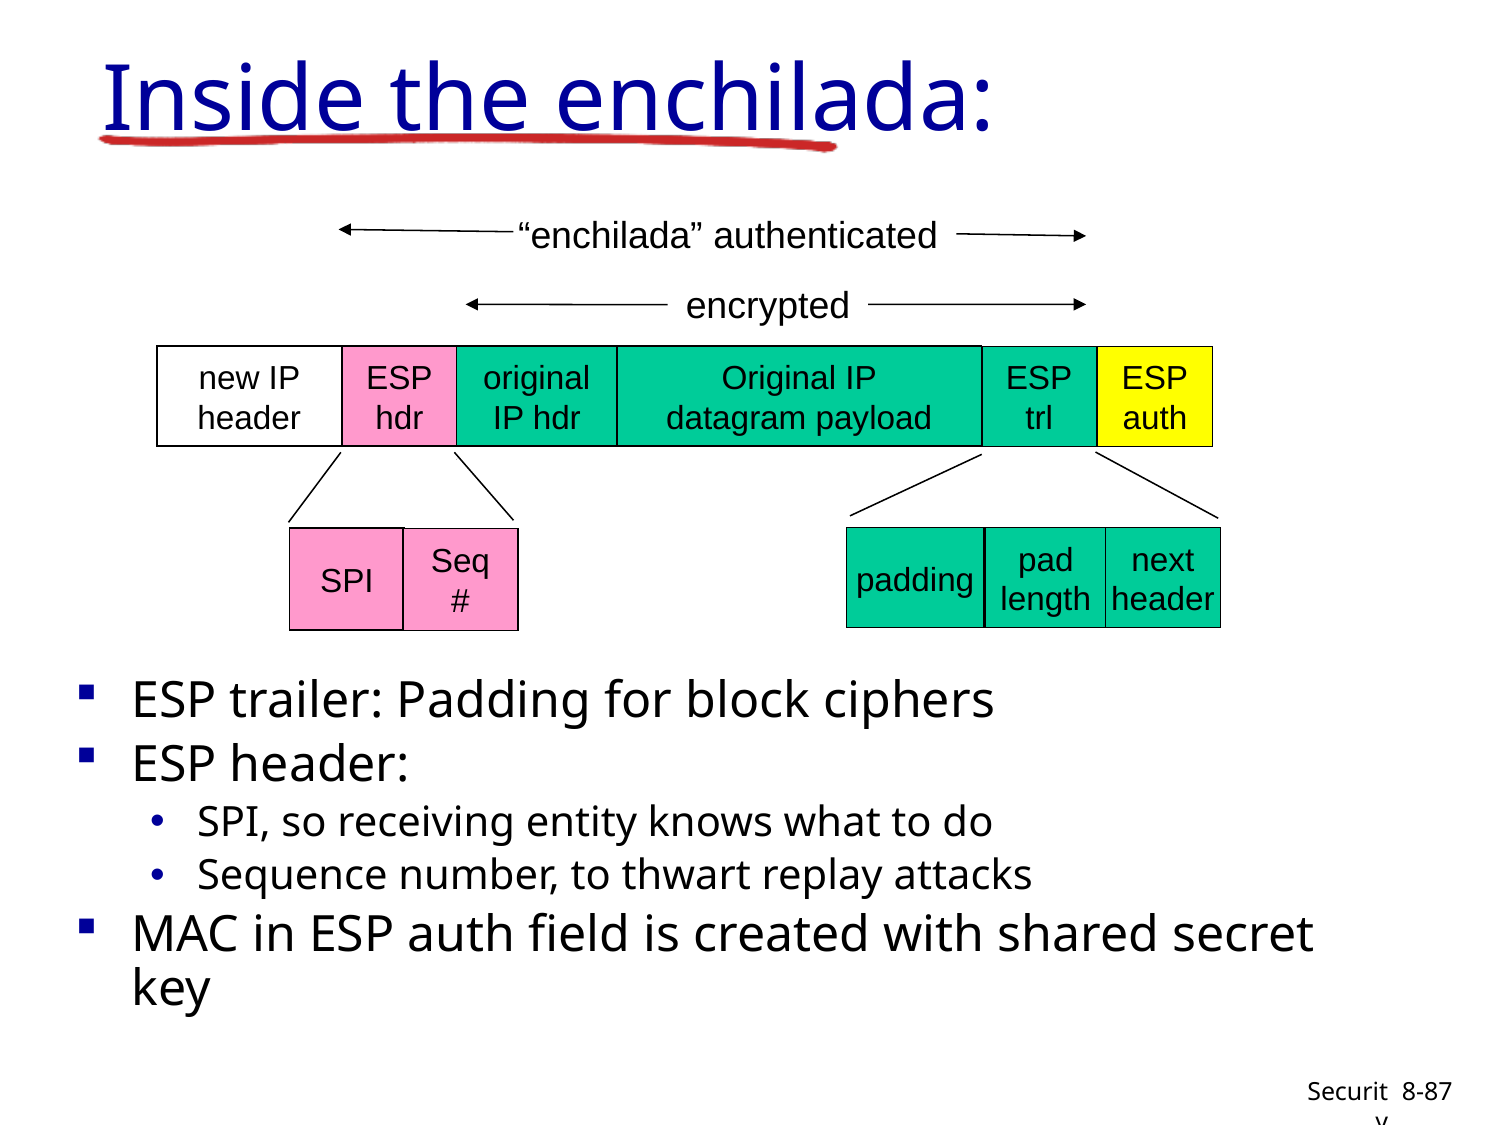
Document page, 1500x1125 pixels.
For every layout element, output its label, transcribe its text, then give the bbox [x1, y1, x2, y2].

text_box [156, 203, 1221, 631]
text_box 8-87 [1387, 1068, 1500, 1113]
list ESP trailer: Padding for block ciphers ESP header: SPI, so receiving entity knows what to do Sequence number, to thwart replay attacks MAC in ESP auth field is created with shared secret key [60, 666, 1336, 1055]
title Inside the enchilada: [87, 0, 1363, 188]
picture [95, 129, 846, 159]
footer Security [1284, 1067, 1403, 1110]
